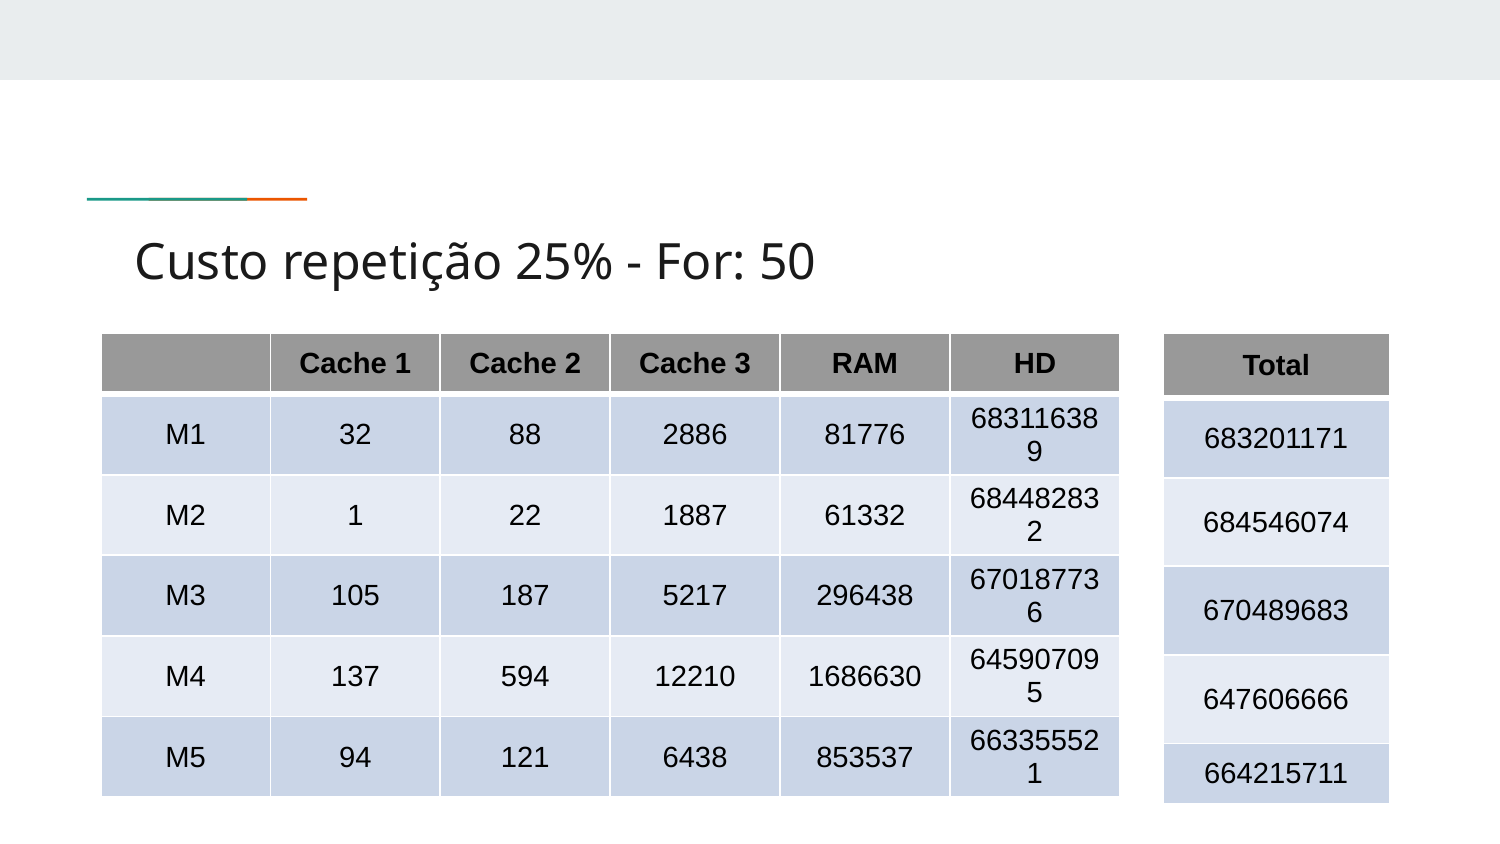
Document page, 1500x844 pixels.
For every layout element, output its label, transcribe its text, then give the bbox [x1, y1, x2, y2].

table_cell 121 [441, 717, 609, 796]
table_cell 684482832 [951, 476, 1119, 554]
table_cell 683201171 [1164, 401, 1389, 477]
table_cell 1 [271, 476, 439, 554]
table_header Total [1164, 334, 1389, 395]
table_cell 105 [271, 556, 439, 635]
table_cell 88 [441, 397, 609, 474]
table_header RAM [781, 334, 949, 391]
table_cell 670489683 [1164, 567, 1389, 654]
table_cell 645907095 [951, 637, 1119, 716]
table_cell 684546074 [1164, 479, 1389, 565]
table_header Cache 1 [271, 334, 439, 391]
table_header Cache 3 [611, 334, 779, 391]
table_cell 296438 [781, 556, 949, 635]
table_cell 22 [441, 476, 609, 554]
table_cell 1887 [611, 476, 779, 554]
table_cell 94 [271, 717, 439, 796]
table_cell 2886 [611, 397, 779, 474]
table_header [102, 334, 270, 391]
table_header Cache 2 [441, 334, 609, 391]
table_cell M1 [102, 397, 270, 474]
table_cell 664215711 [1164, 744, 1389, 803]
table_cell 187 [441, 556, 609, 635]
table_cell 12210 [611, 637, 779, 716]
table_cell 6438 [611, 717, 779, 796]
table_cell 61332 [781, 476, 949, 554]
table_cell 853537 [781, 717, 949, 796]
table_cell 81776 [781, 397, 949, 474]
table_cell 594 [441, 637, 609, 716]
table_cell 647606666 [1164, 656, 1389, 743]
table_cell M2 [102, 476, 270, 554]
table_header HD [951, 334, 1119, 391]
table_cell M3 [102, 556, 270, 635]
table_cell 5217 [611, 556, 779, 635]
table_cell 670187736 [951, 556, 1119, 635]
table_cell 32 [271, 397, 439, 474]
table_cell M4 [102, 637, 270, 716]
title Custo repetição 25% - For: 50 [119, 216, 1381, 305]
table_cell 1686630 [781, 637, 949, 716]
table_cell M5 [102, 717, 270, 796]
table_cell 137 [271, 637, 439, 716]
table_cell 663355521 [951, 717, 1119, 796]
table_cell 683116389 [951, 397, 1119, 474]
